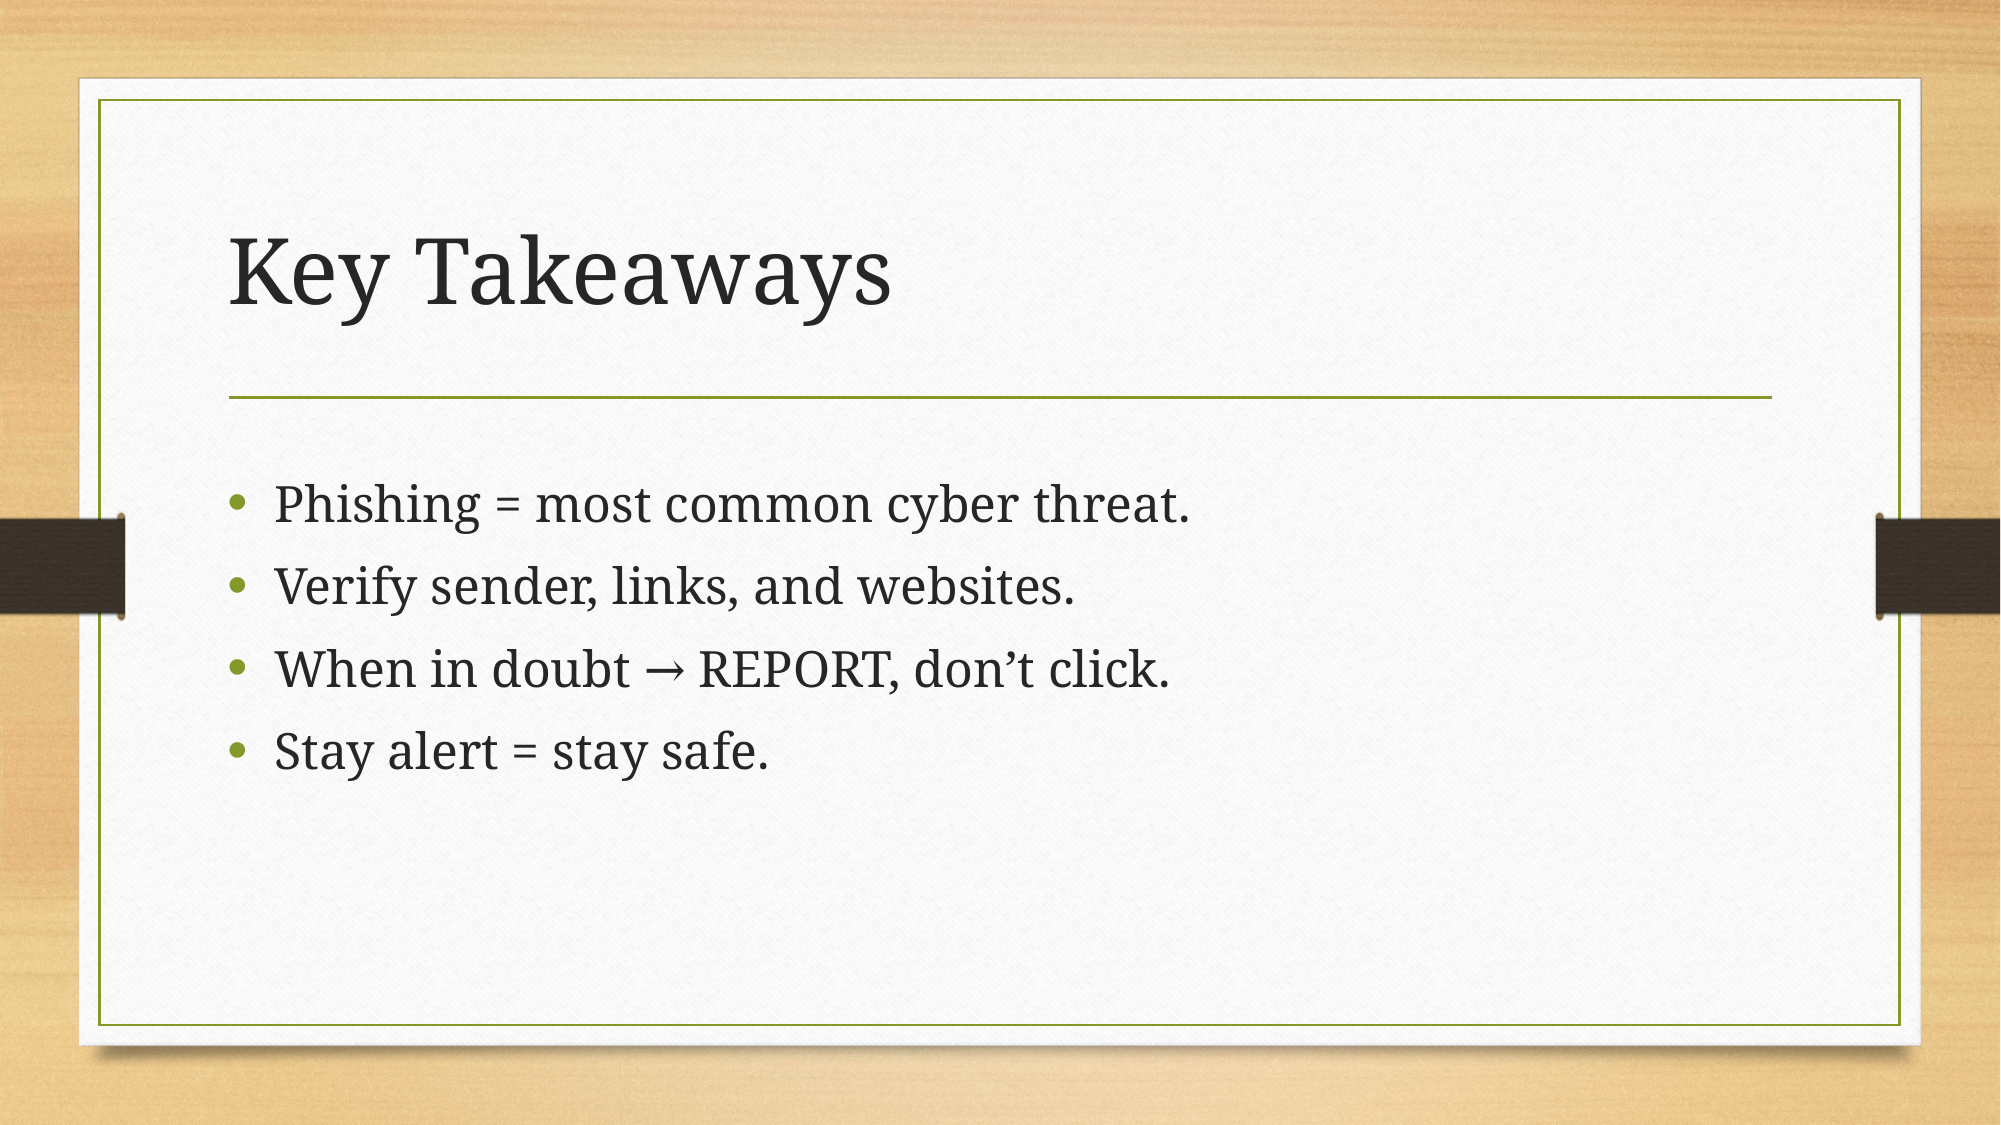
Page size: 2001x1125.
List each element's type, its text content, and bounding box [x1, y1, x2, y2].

picture [0, 0, 2001, 1125]
title Key Takeaways [212, 161, 1788, 375]
list Phishing = most common cyber threat. Verify sender, links, and websites. When in doubt → REPORT, don’t click. Stay alert = stay safe. [212, 464, 1788, 1009]
